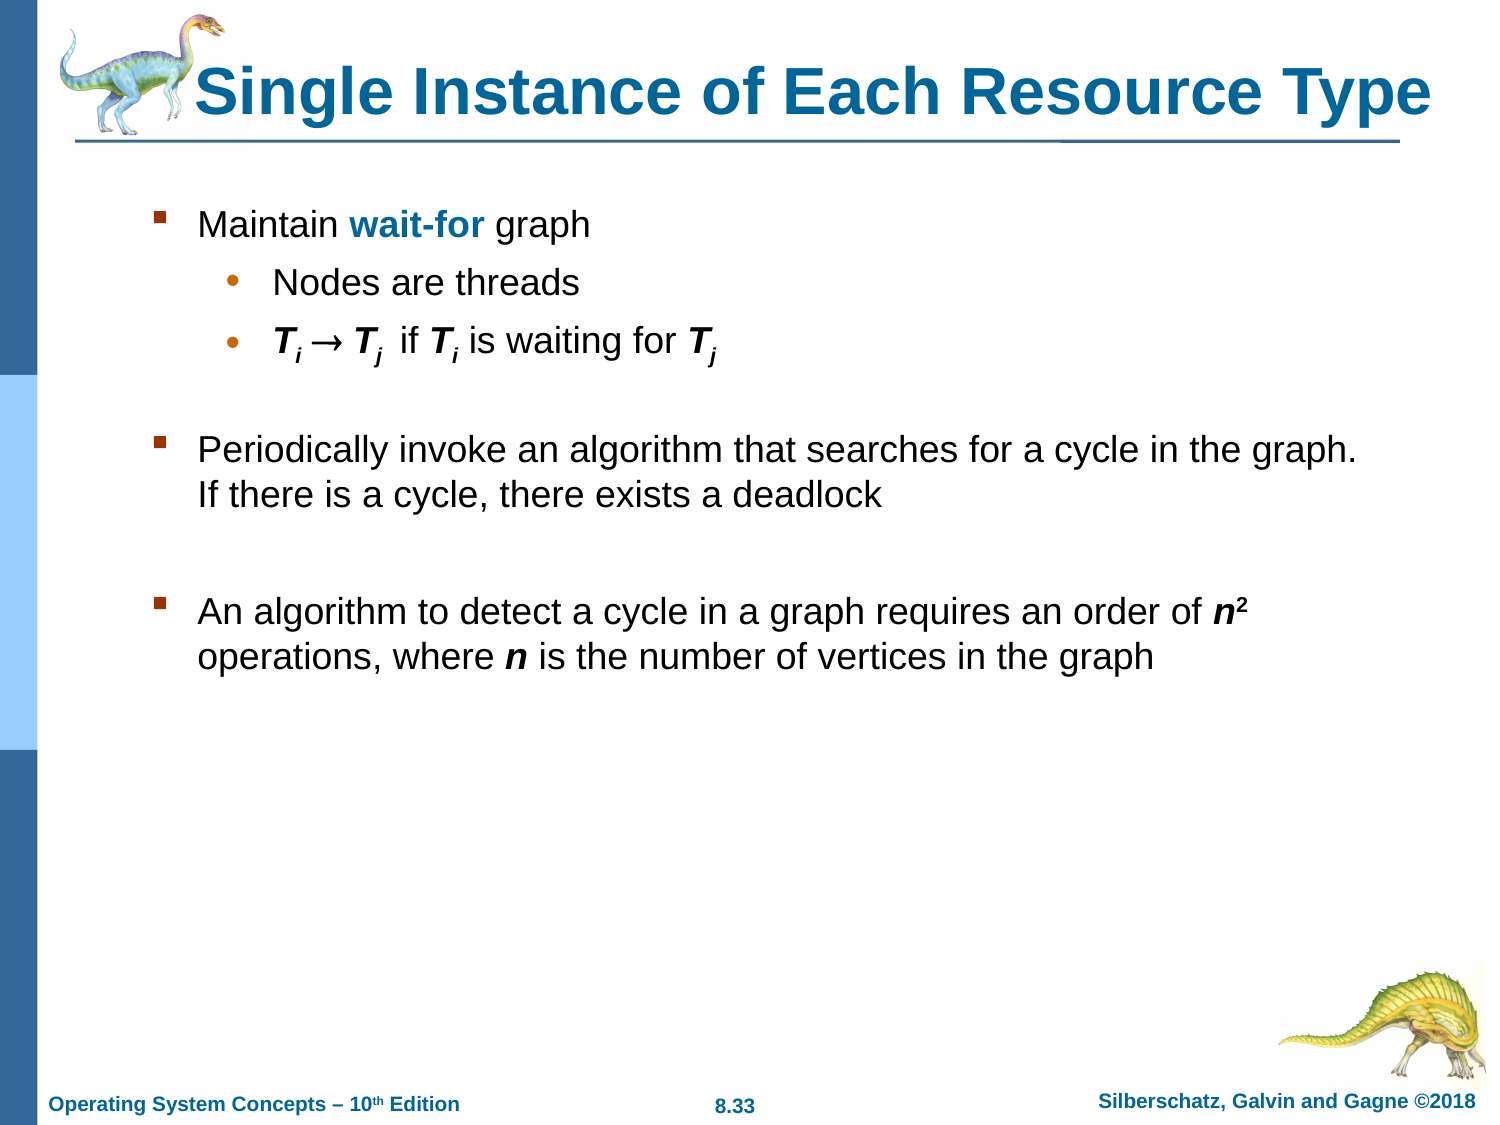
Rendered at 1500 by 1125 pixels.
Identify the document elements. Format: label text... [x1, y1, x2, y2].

title Single Instance of Each Resource Type [176, 0, 1452, 136]
picture [1275, 959, 1486, 1090]
list Maintain wait-for graph Nodes are threads Ti  Tj if Ti is waiting for Tj Periodically invoke an algorithm that searches for a cycle in the graph. If there is a cycle, there exists a deadlock An algorithm to detect a cycle in a graph requires an order of n2 operations, where n is the number of vertices in the graph [135, 192, 1380, 933]
picture [46, 0, 243, 149]
